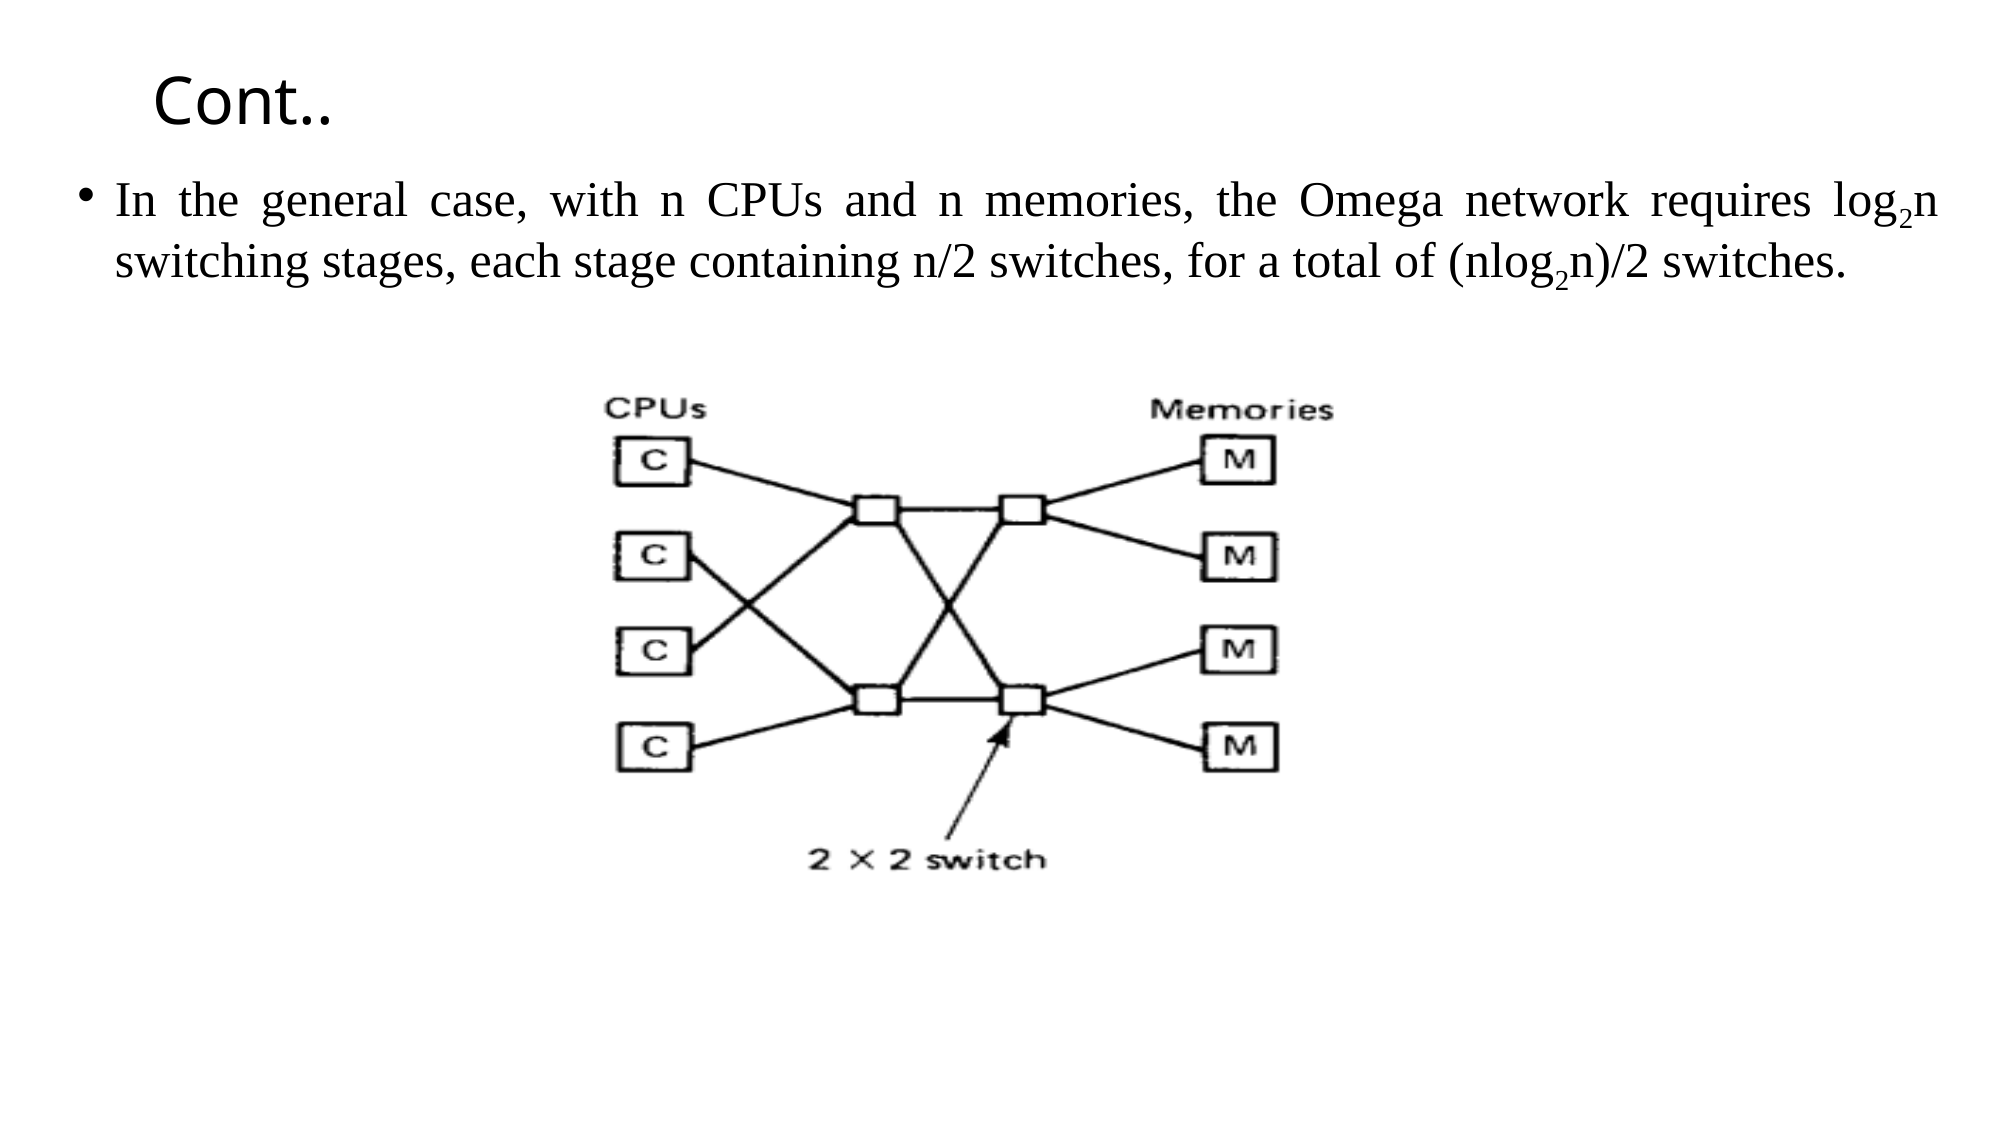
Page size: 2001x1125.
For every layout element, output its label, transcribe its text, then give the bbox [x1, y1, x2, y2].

picture [574, 364, 1351, 895]
title Cont.. [137, 59, 1863, 147]
list In the general case, with n CPUs and n memories, the Omega network requires log2n switching stages, each stage containing n/2 switches, for a total of (nlog2n)/2 switches. [62, 159, 1954, 1085]
